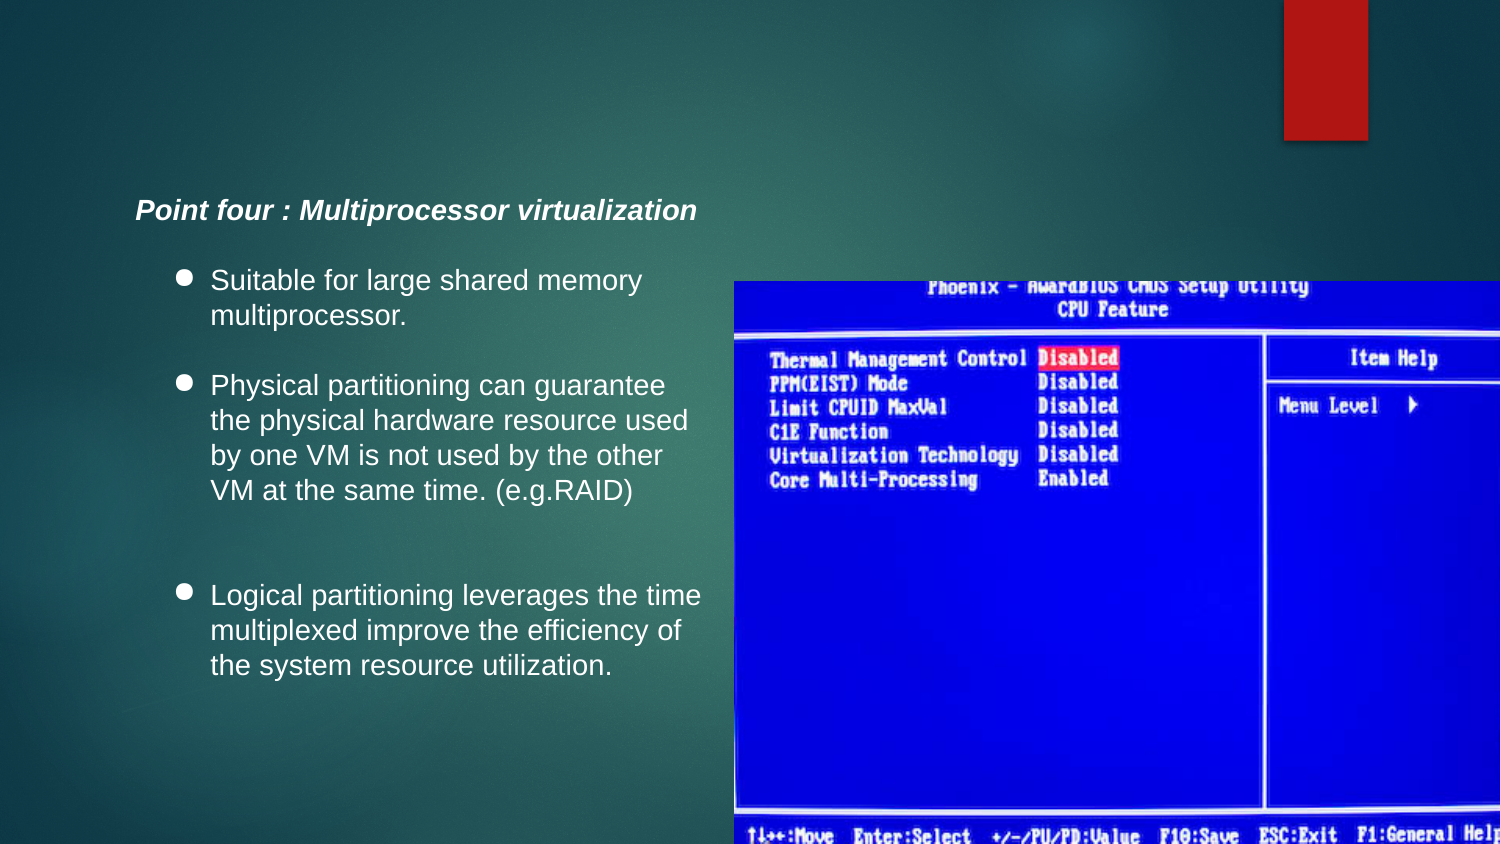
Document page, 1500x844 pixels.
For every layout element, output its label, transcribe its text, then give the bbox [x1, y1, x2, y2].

text_box Point four : Multiprocessor virtualization Suitable for large shared memory multiprocessor. Physical partitioning can guarantee the physical hardware resource used by one VM is not used by the other VM at the same time. (e.g.RAID) Logical partitioning leverages the time multiplexed improve the efficiency of the system resource utilization. [120, 106, 721, 708]
picture [0, 0, 1500, 844]
